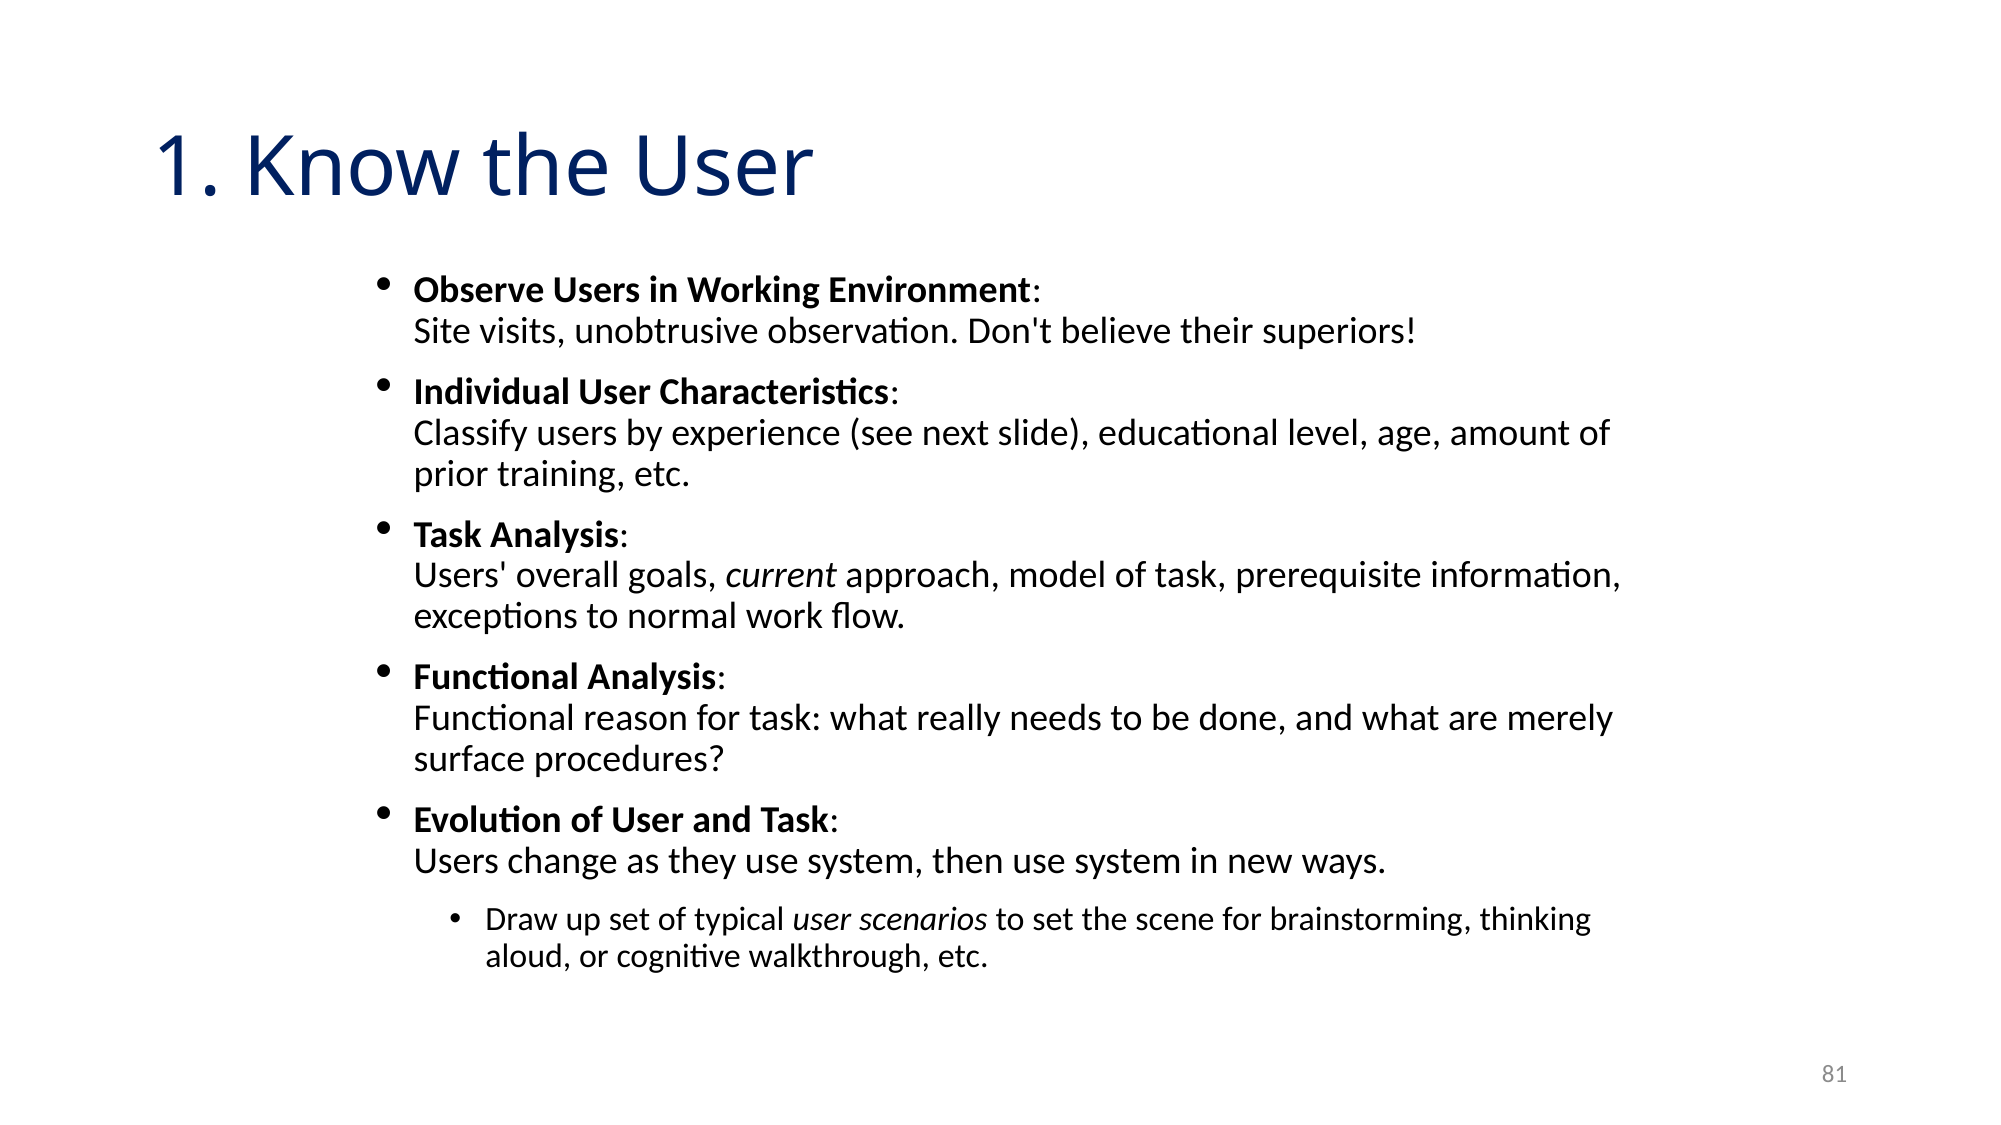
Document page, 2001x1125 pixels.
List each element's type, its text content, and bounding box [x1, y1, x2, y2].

slide_number 81 [1412, 1042, 1863, 1103]
list Observe Users in Working Environment: Site visits, unobtrusive observation. Don't believe their superiors! Individual User Characteristics: Classify users by experience (see next slide), educational level, age, amount of prior training, etc. Task Analysis: Users' overall goals, current approach, model of task, prerequisite information, exceptions to normal work flow. Functional Analysis: Functional reason for task: what really needs to be done, and what are merely surface procedures? Evolution of User and Task: Users change as they use system, then use system in new ways. Draw up set of typical user scenarios to set the scene for brainstorming, thinking aloud, or cognitive walkthrough, etc. [362, 262, 1650, 988]
title 1. Know the User [137, 59, 1863, 278]
